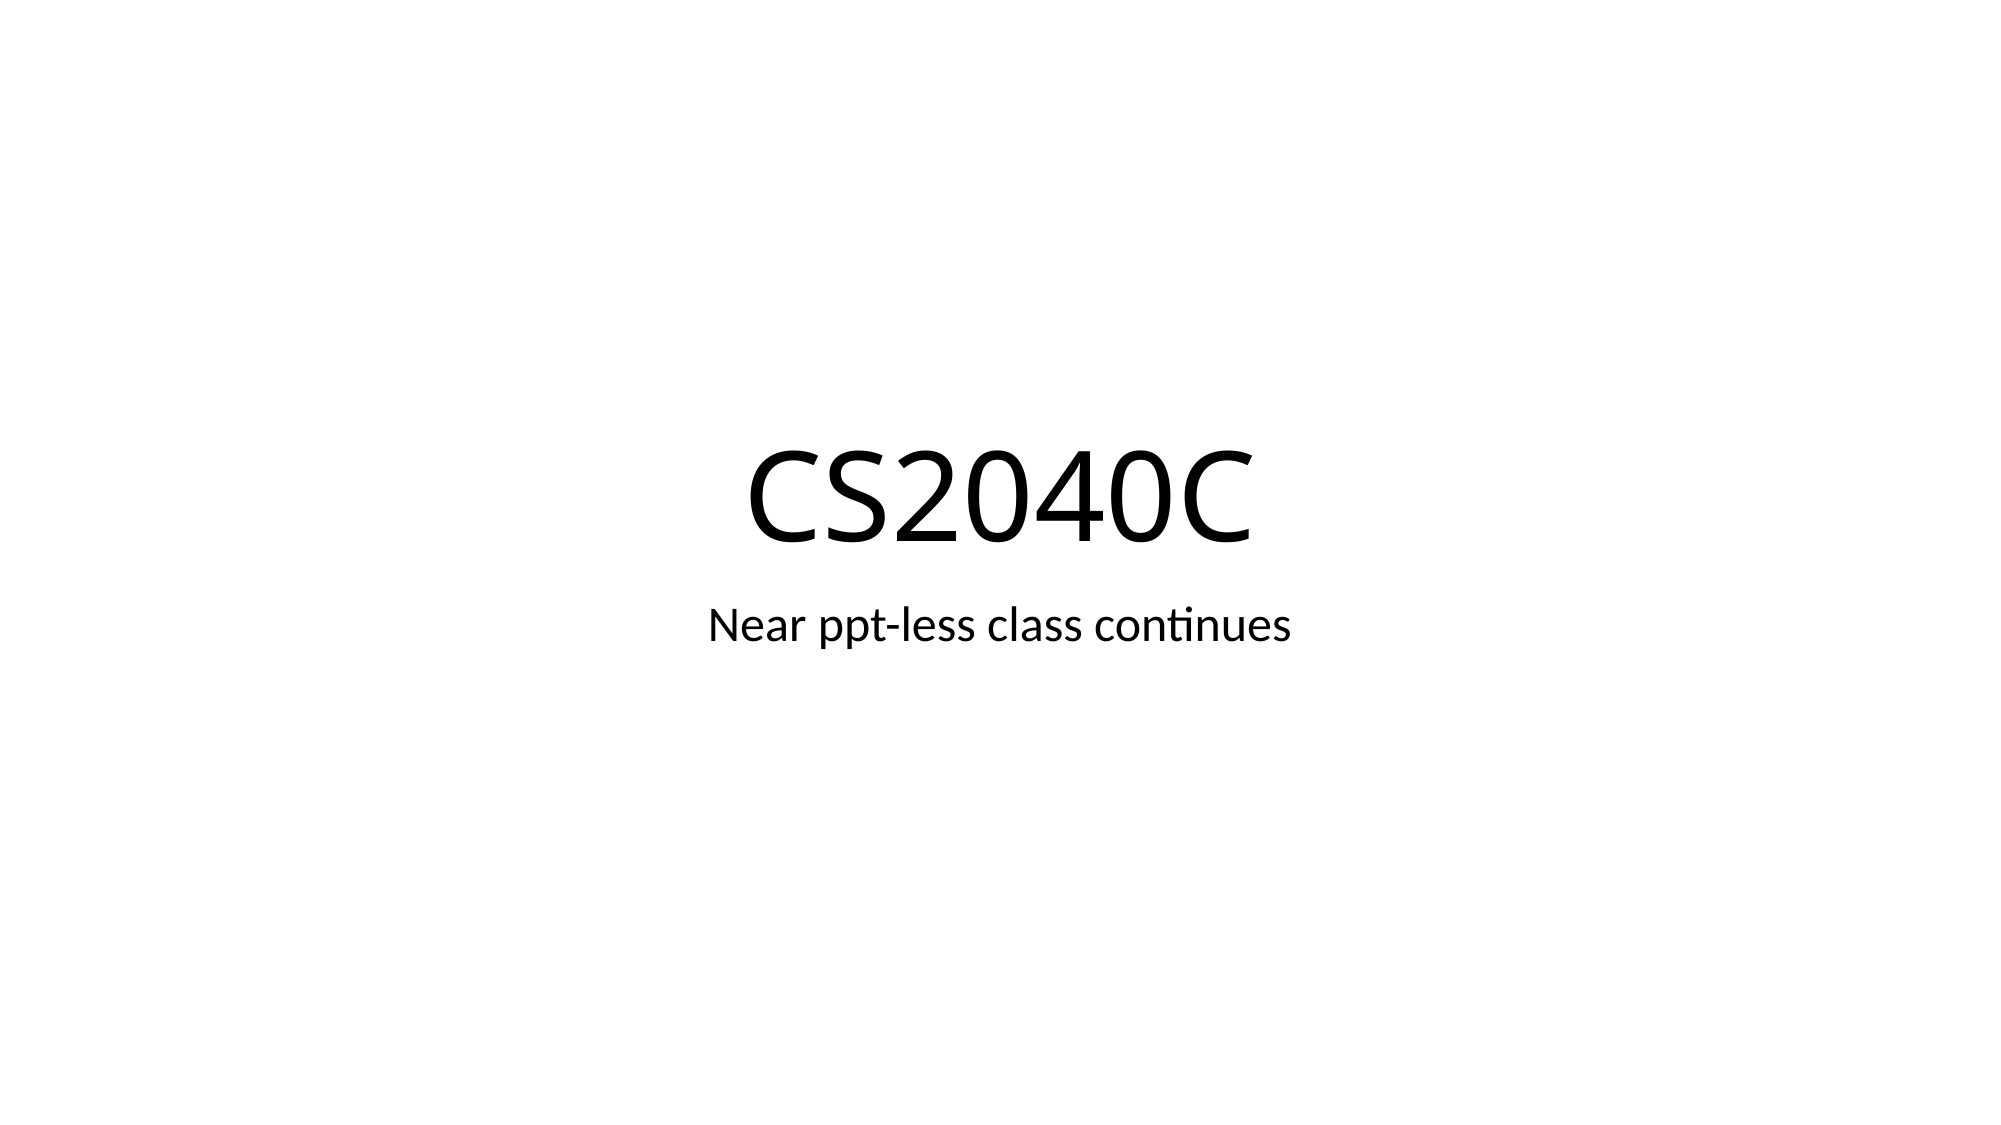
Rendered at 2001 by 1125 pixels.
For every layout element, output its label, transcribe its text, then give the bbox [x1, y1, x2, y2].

subtitle Near ppt-less class continues [249, 590, 1750, 863]
title CS2040C [249, 184, 1750, 576]
